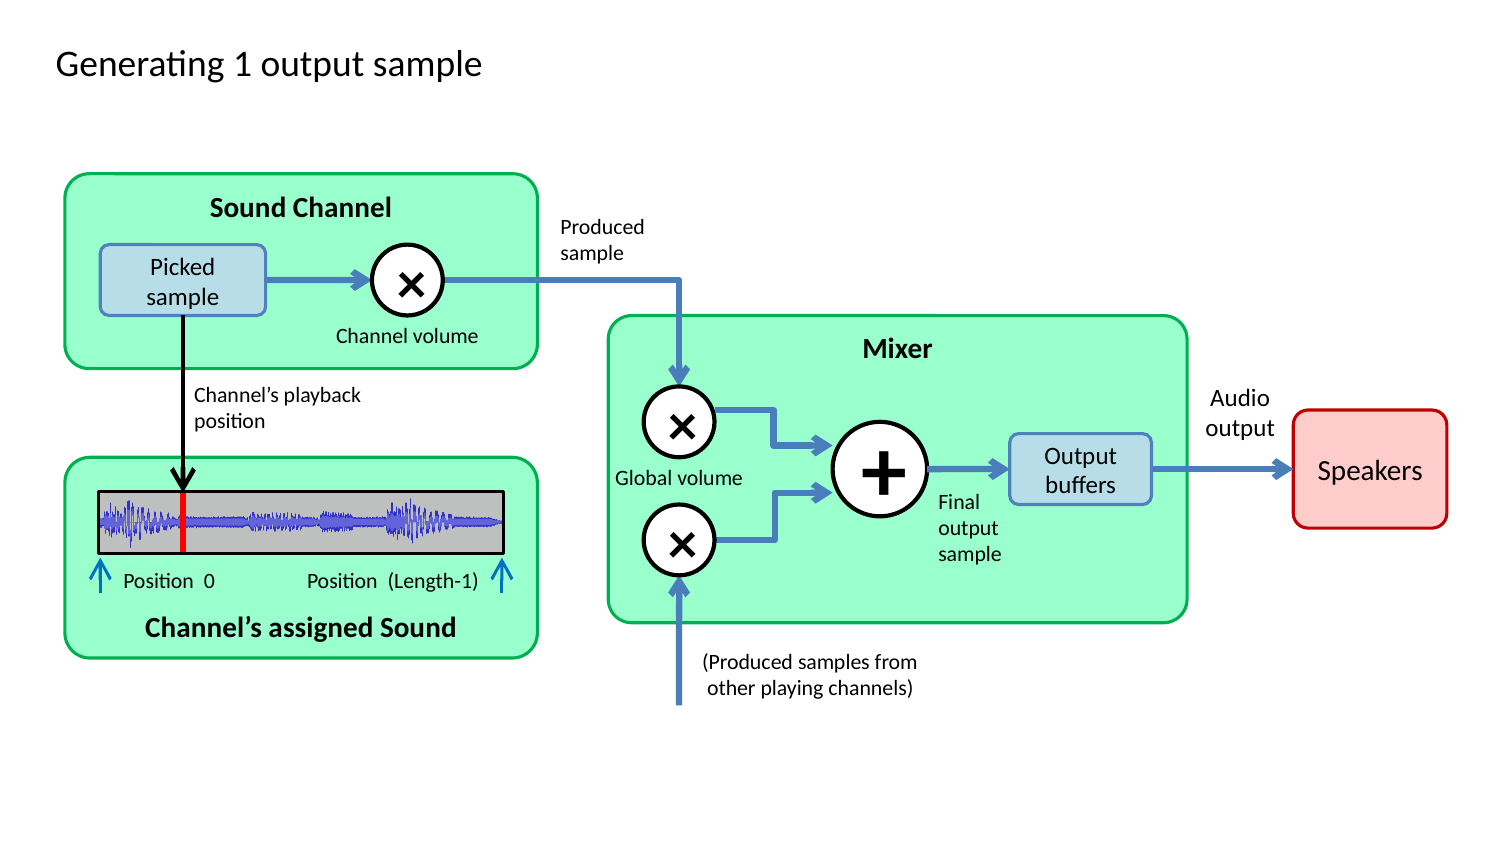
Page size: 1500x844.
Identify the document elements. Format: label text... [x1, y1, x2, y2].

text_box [714, 492, 833, 541]
text_box × [641, 384, 715, 457]
text_box Final output sample [927, 481, 1034, 572]
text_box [714, 409, 833, 446]
text_box Produced sample [549, 207, 739, 271]
text_box Sound Channel [62, 171, 540, 371]
text_box Global volume [596, 457, 762, 496]
text_box × [641, 502, 716, 578]
text_box Speakers [1291, 407, 1449, 531]
text_box Channel volume [312, 315, 437, 354]
text_box Position 0 [112, 561, 242, 599]
text_box Audio output [1187, 374, 1294, 450]
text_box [442, 279, 680, 387]
text_box + [830, 419, 930, 519]
text_box Mixer [685, 313, 1190, 466]
text_box Mixer [682, 446, 1190, 625]
text_box Channel’s playback position [187, 375, 396, 439]
text_box Picked sample [98, 242, 268, 318]
picture [100, 492, 182, 552]
picture [184, 492, 503, 552]
text_box Mixer [606, 396, 663, 457]
text_box Mixer [606, 496, 710, 625]
text_box Generating 1 output sample [40, 32, 499, 92]
text_box × [369, 242, 445, 318]
text_box Channel’s assigned Sound [62, 455, 540, 661]
text_box (Produced samples from other playing channels) [690, 641, 939, 706]
text_box Position (Length-1) [289, 561, 490, 599]
text_box Output buffers [1007, 431, 1154, 507]
